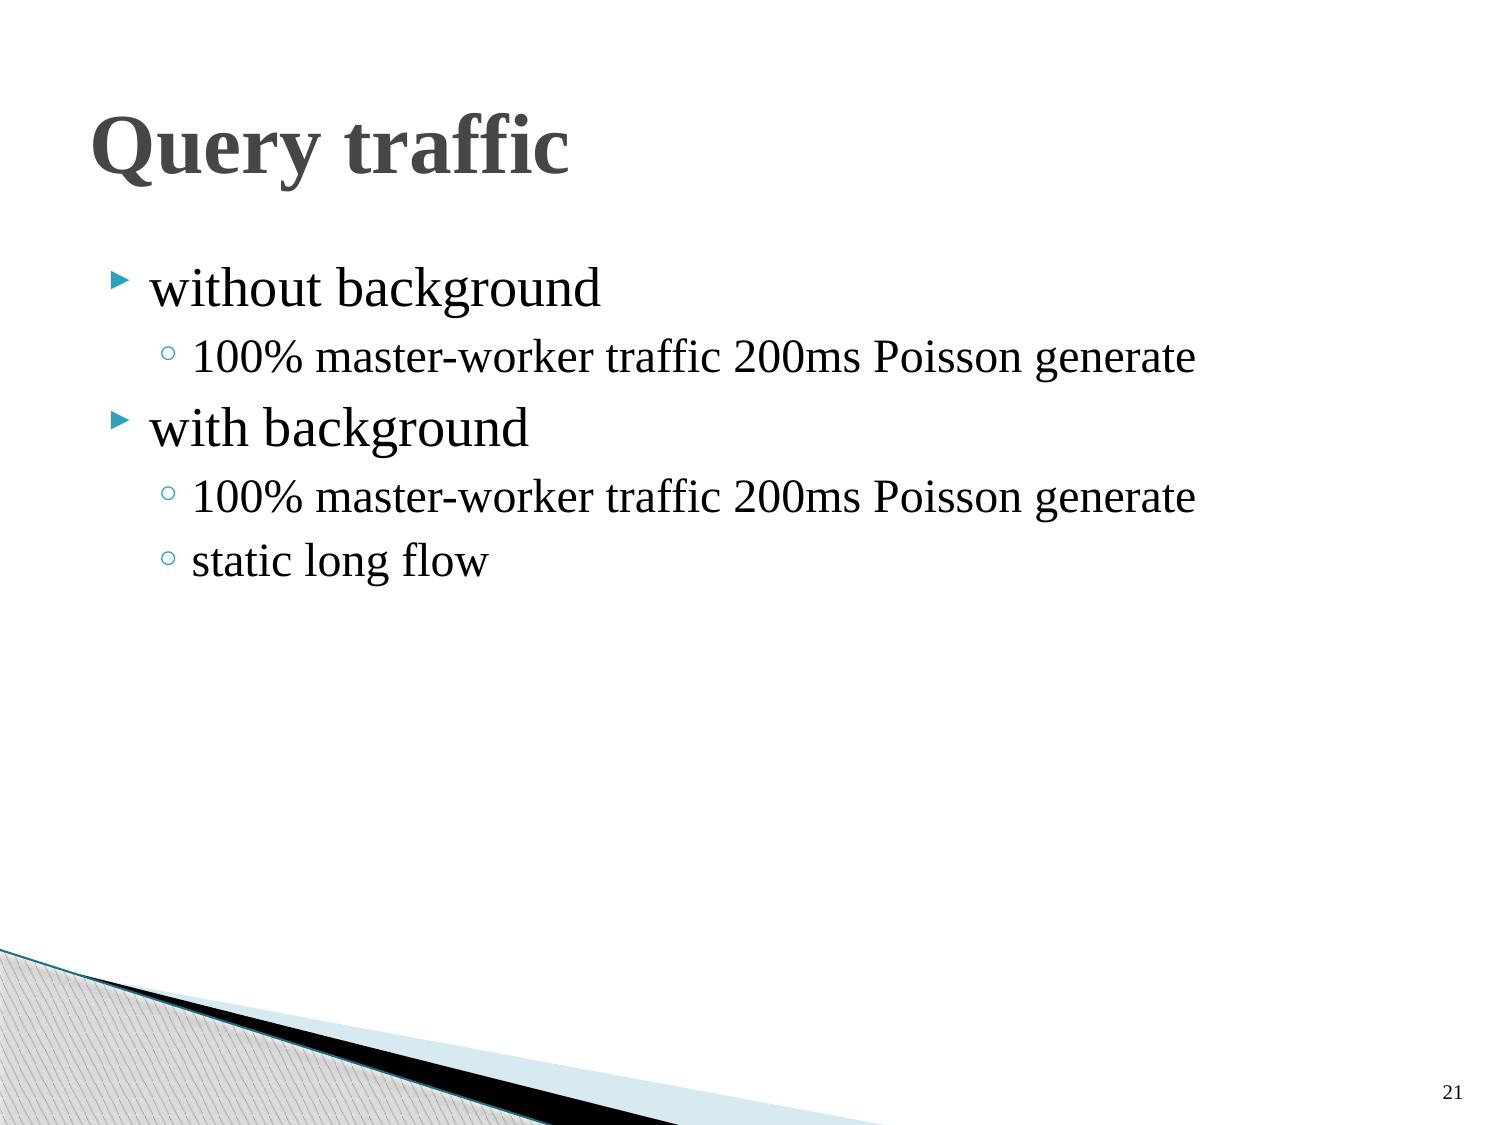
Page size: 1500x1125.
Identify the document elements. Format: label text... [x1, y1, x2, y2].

list without background 100% master-worker traffic 200ms Poisson generate with background 100% master-worker traffic 200ms Poisson generate static long flow [75, 243, 1425, 986]
title Query traffic [75, 45, 1425, 233]
slide_number 21 [1418, 1051, 1479, 1112]
